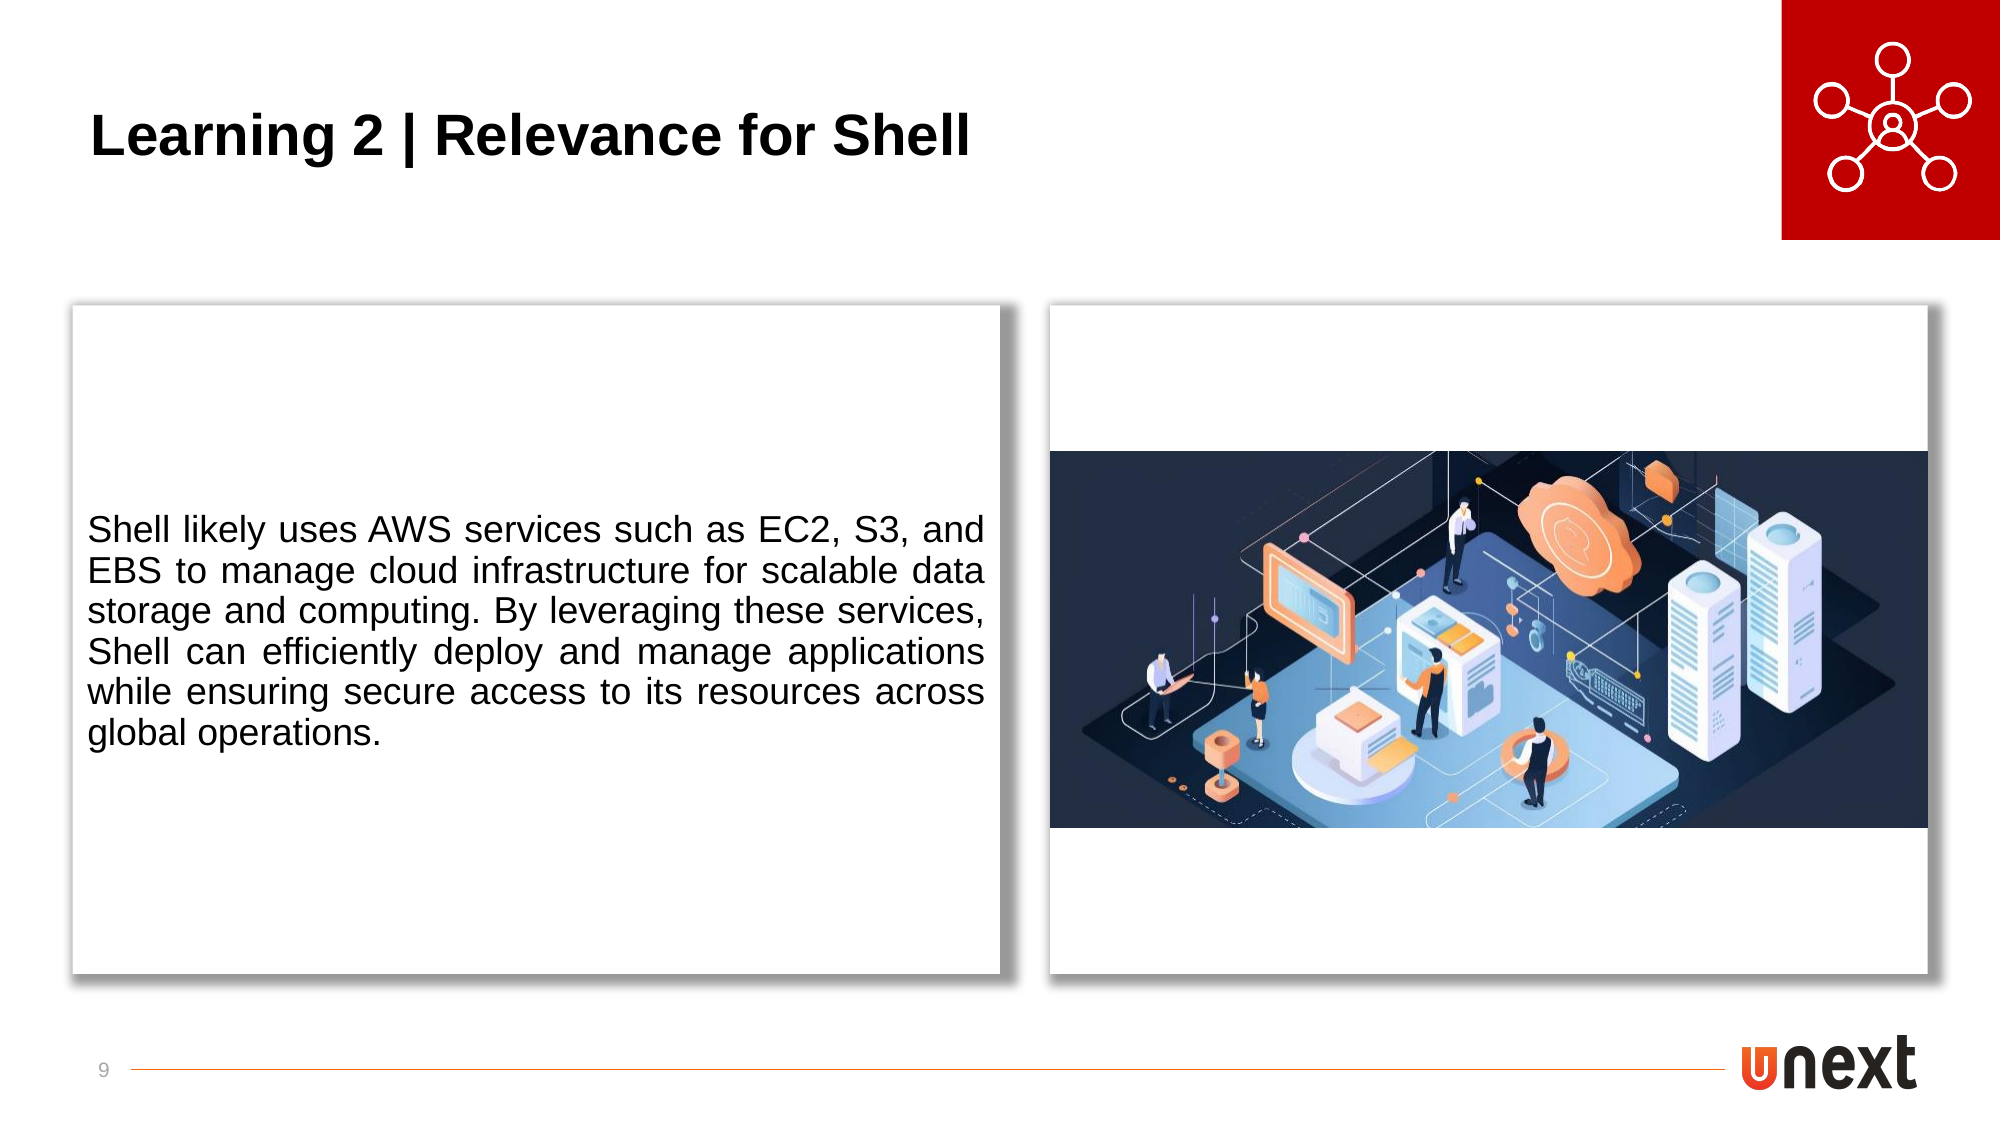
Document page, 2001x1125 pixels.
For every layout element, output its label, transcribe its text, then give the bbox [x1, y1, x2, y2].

picture [1742, 1035, 1917, 1090]
picture [1050, 451, 1928, 828]
text_box [1050, 828, 1928, 974]
text_box [1050, 305, 1928, 451]
slide_number 9 [48, 1047, 110, 1091]
title Learning 2 | Relevance for Shell [76, 78, 1795, 196]
picture [1795, 19, 1990, 214]
text_box [1781, 0, 2000, 241]
text_box Shell likely uses AWS services such as EC2, S3, and EBS to manage cloud infrastructure for scalable data storage and computing. By leveraging these services, Shell can efficiently deploy and manage applications while ensuring secure access to its resources across global operations. [72, 305, 1000, 974]
